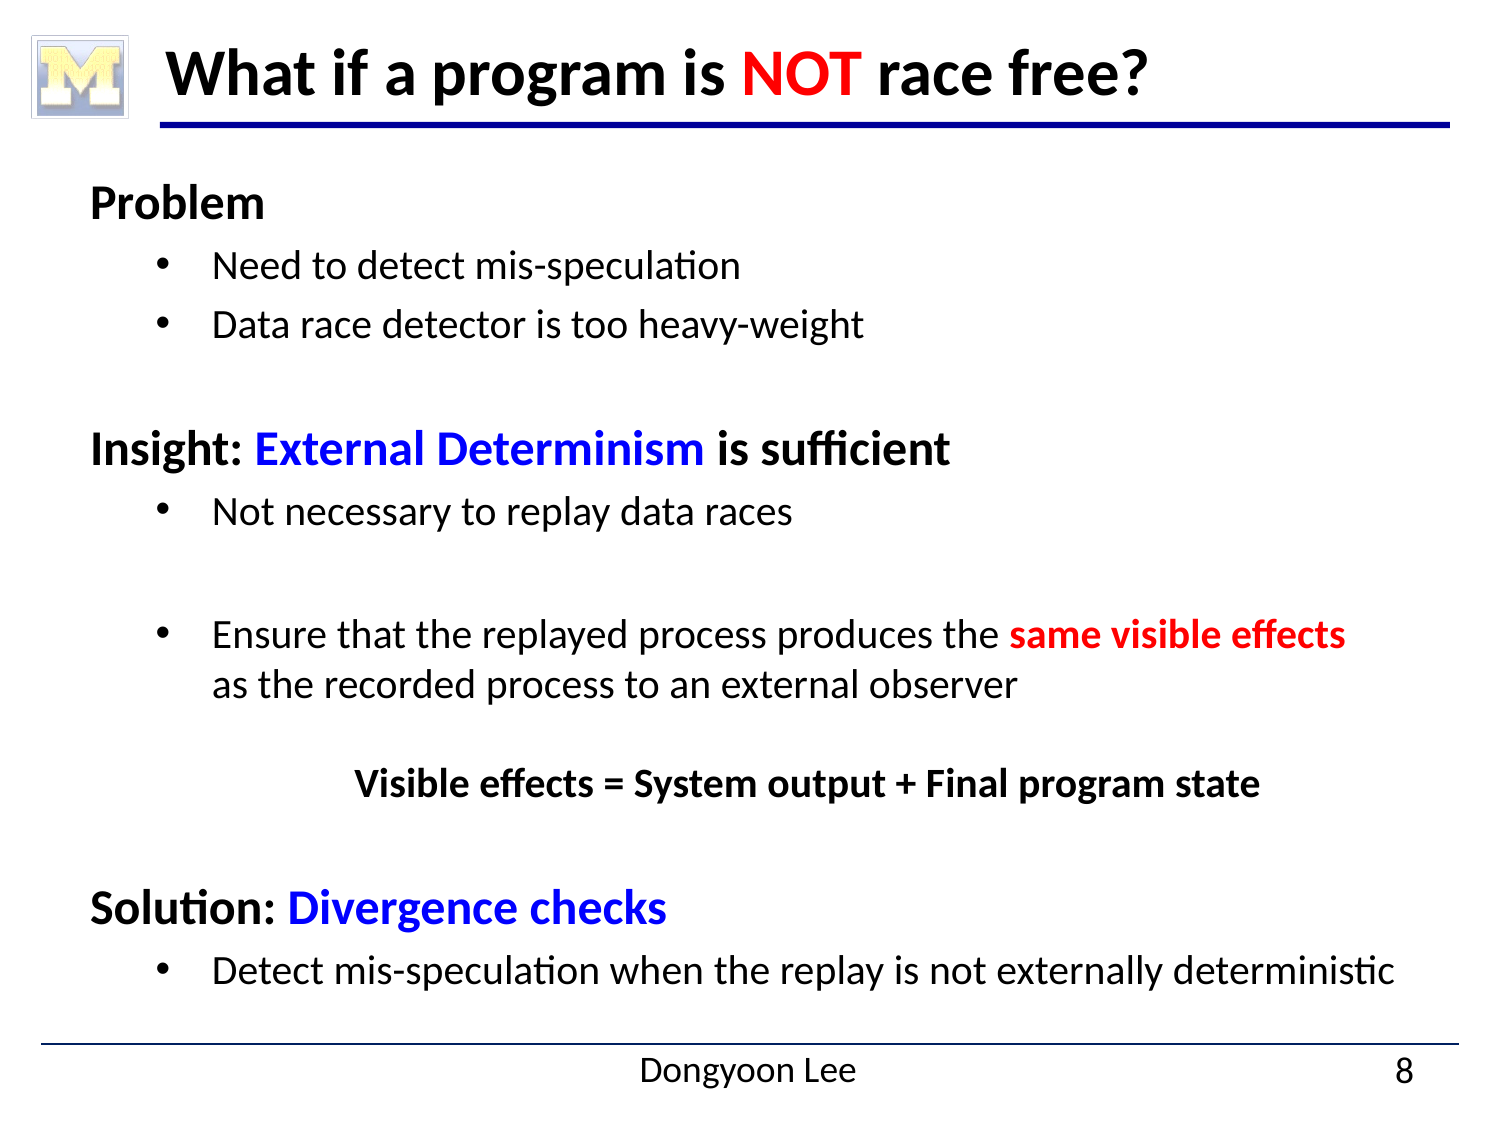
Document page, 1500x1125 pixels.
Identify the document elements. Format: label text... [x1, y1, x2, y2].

title What if a program is NOT race free? [150, 24, 1463, 113]
slide_number 8 [1291, 1043, 1430, 1094]
list Problem Need to detect mis-speculation Data race detector is too heavy-weight Insight: External Determinism is sufficient Not necessary to replay data races Ensure that the replayed process produces the same visible effects as the recorded process to an external observer Visible effects = System output + Final program state Solution: Divergence checks Detect mis-speculation when the replay is not externally deterministic [75, 162, 1475, 1050]
